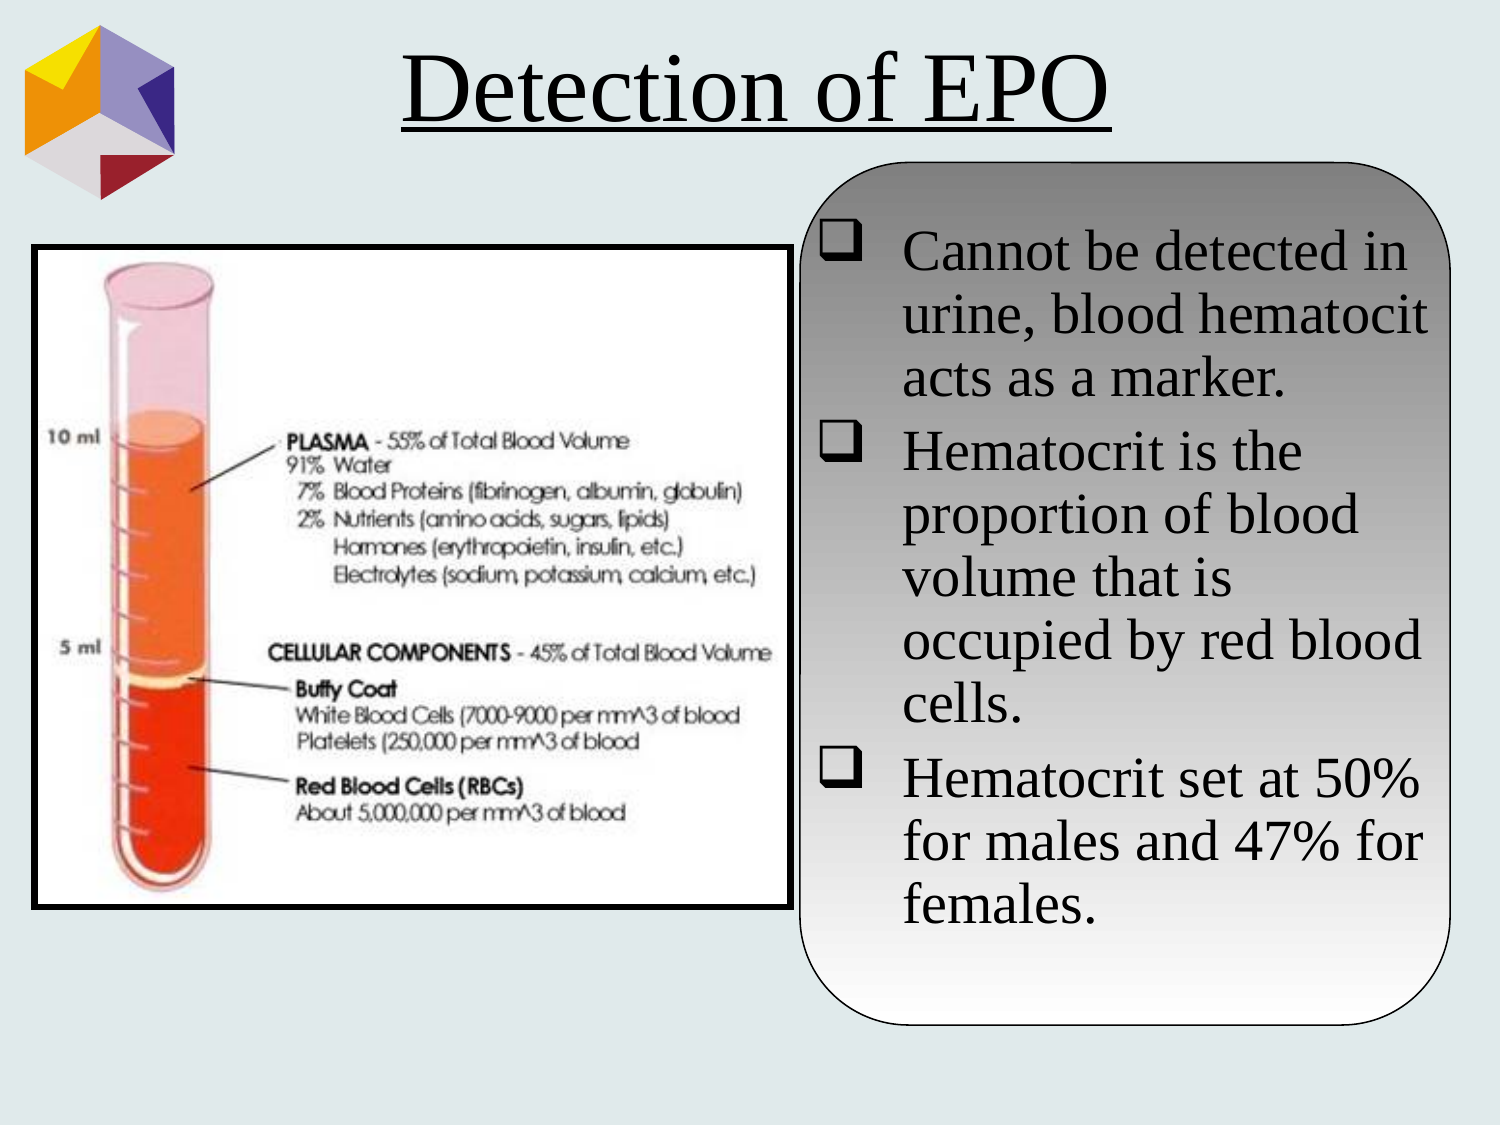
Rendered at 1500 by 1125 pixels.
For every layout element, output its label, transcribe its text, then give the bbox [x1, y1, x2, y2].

list Cannot be detected in urine, blood hematocit acts as a marker. Hematocrit is the proportion of blood volume that is occupied by red blood cells. Hematocrit set at 50% for males and 47% for females. [799, 212, 1451, 588]
title Detection of EPO [112, 0, 1401, 163]
text_box [817, 163, 1433, 212]
picture [37, 249, 788, 904]
text_box [799, 588, 1451, 1026]
